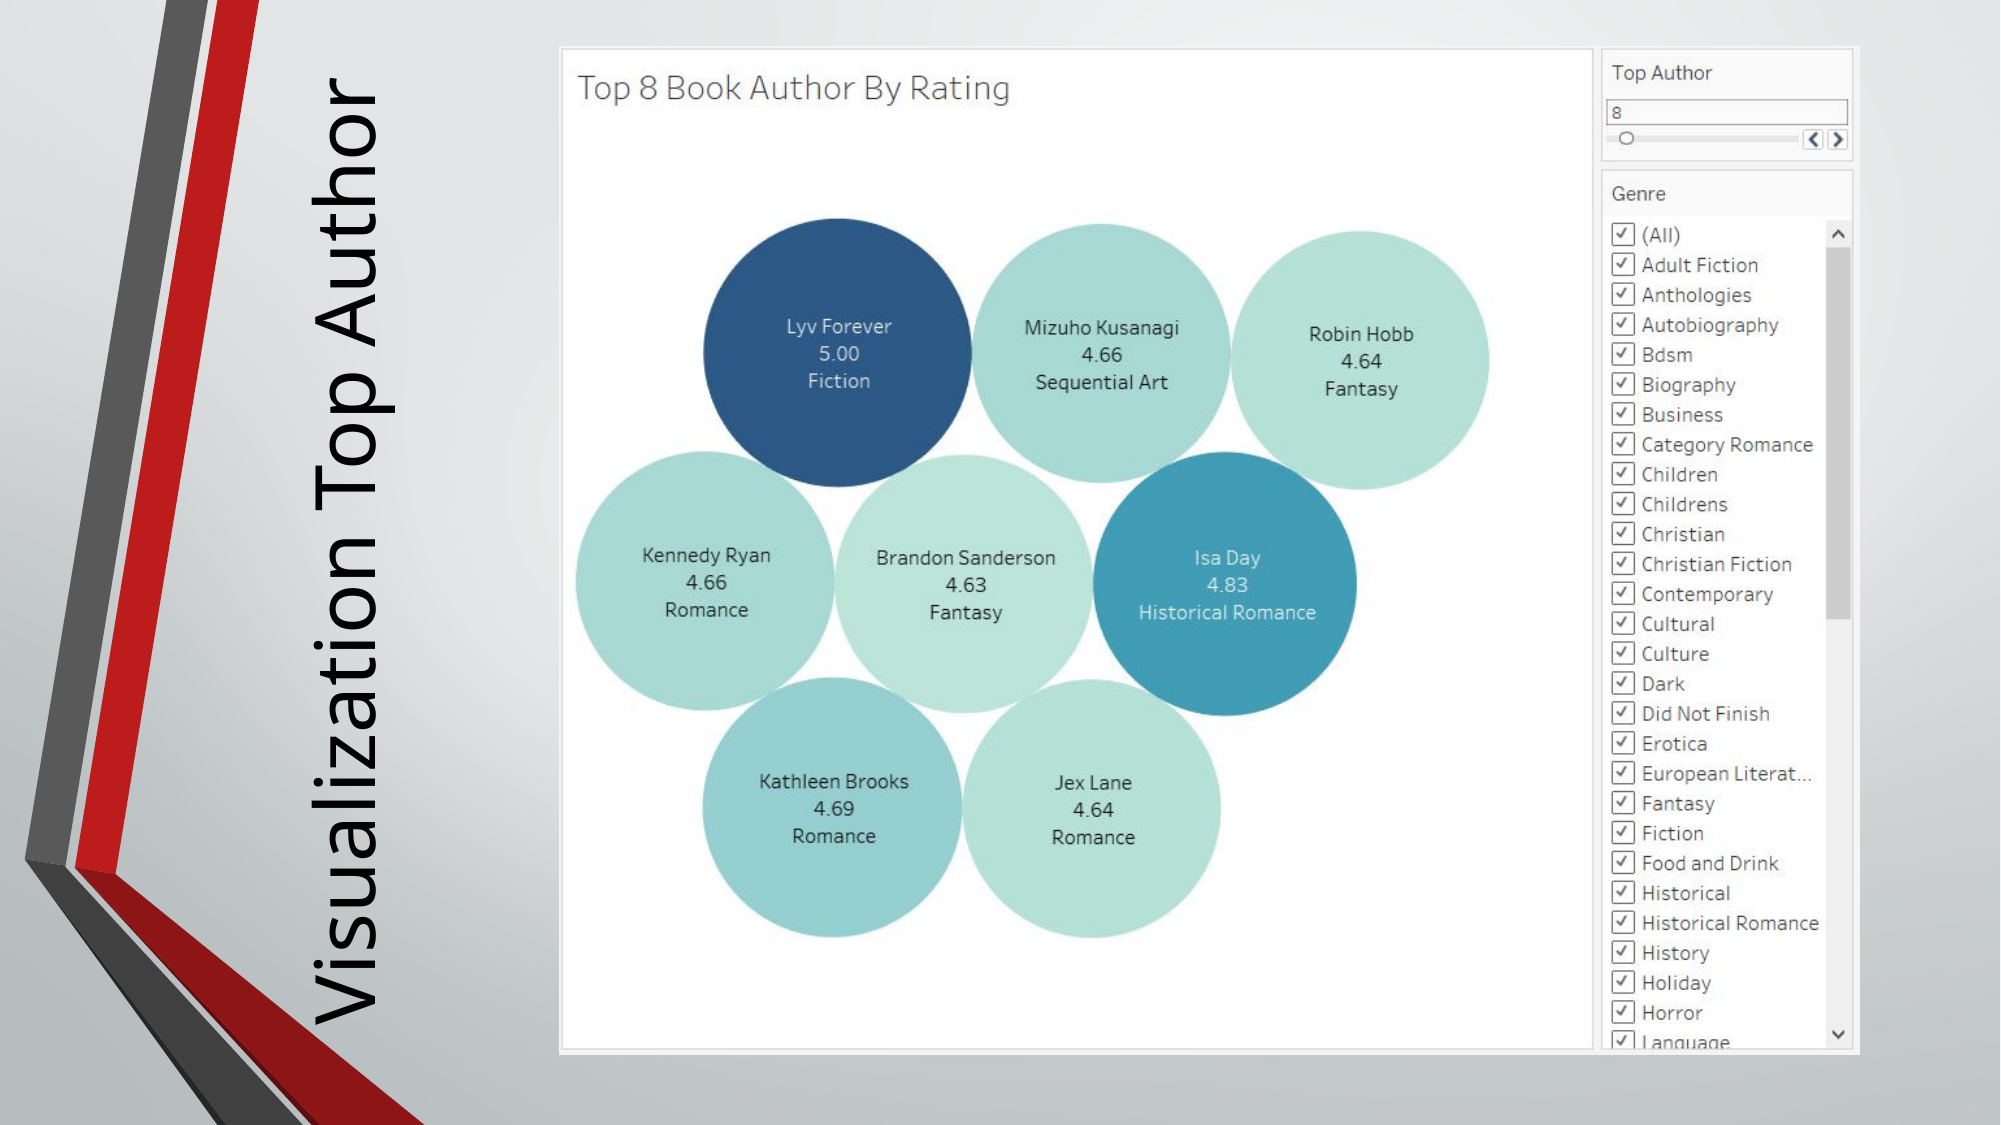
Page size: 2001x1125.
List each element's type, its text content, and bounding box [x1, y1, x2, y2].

title Visualization Top Author [198, 0, 487, 1125]
picture [559, 46, 1861, 1055]
